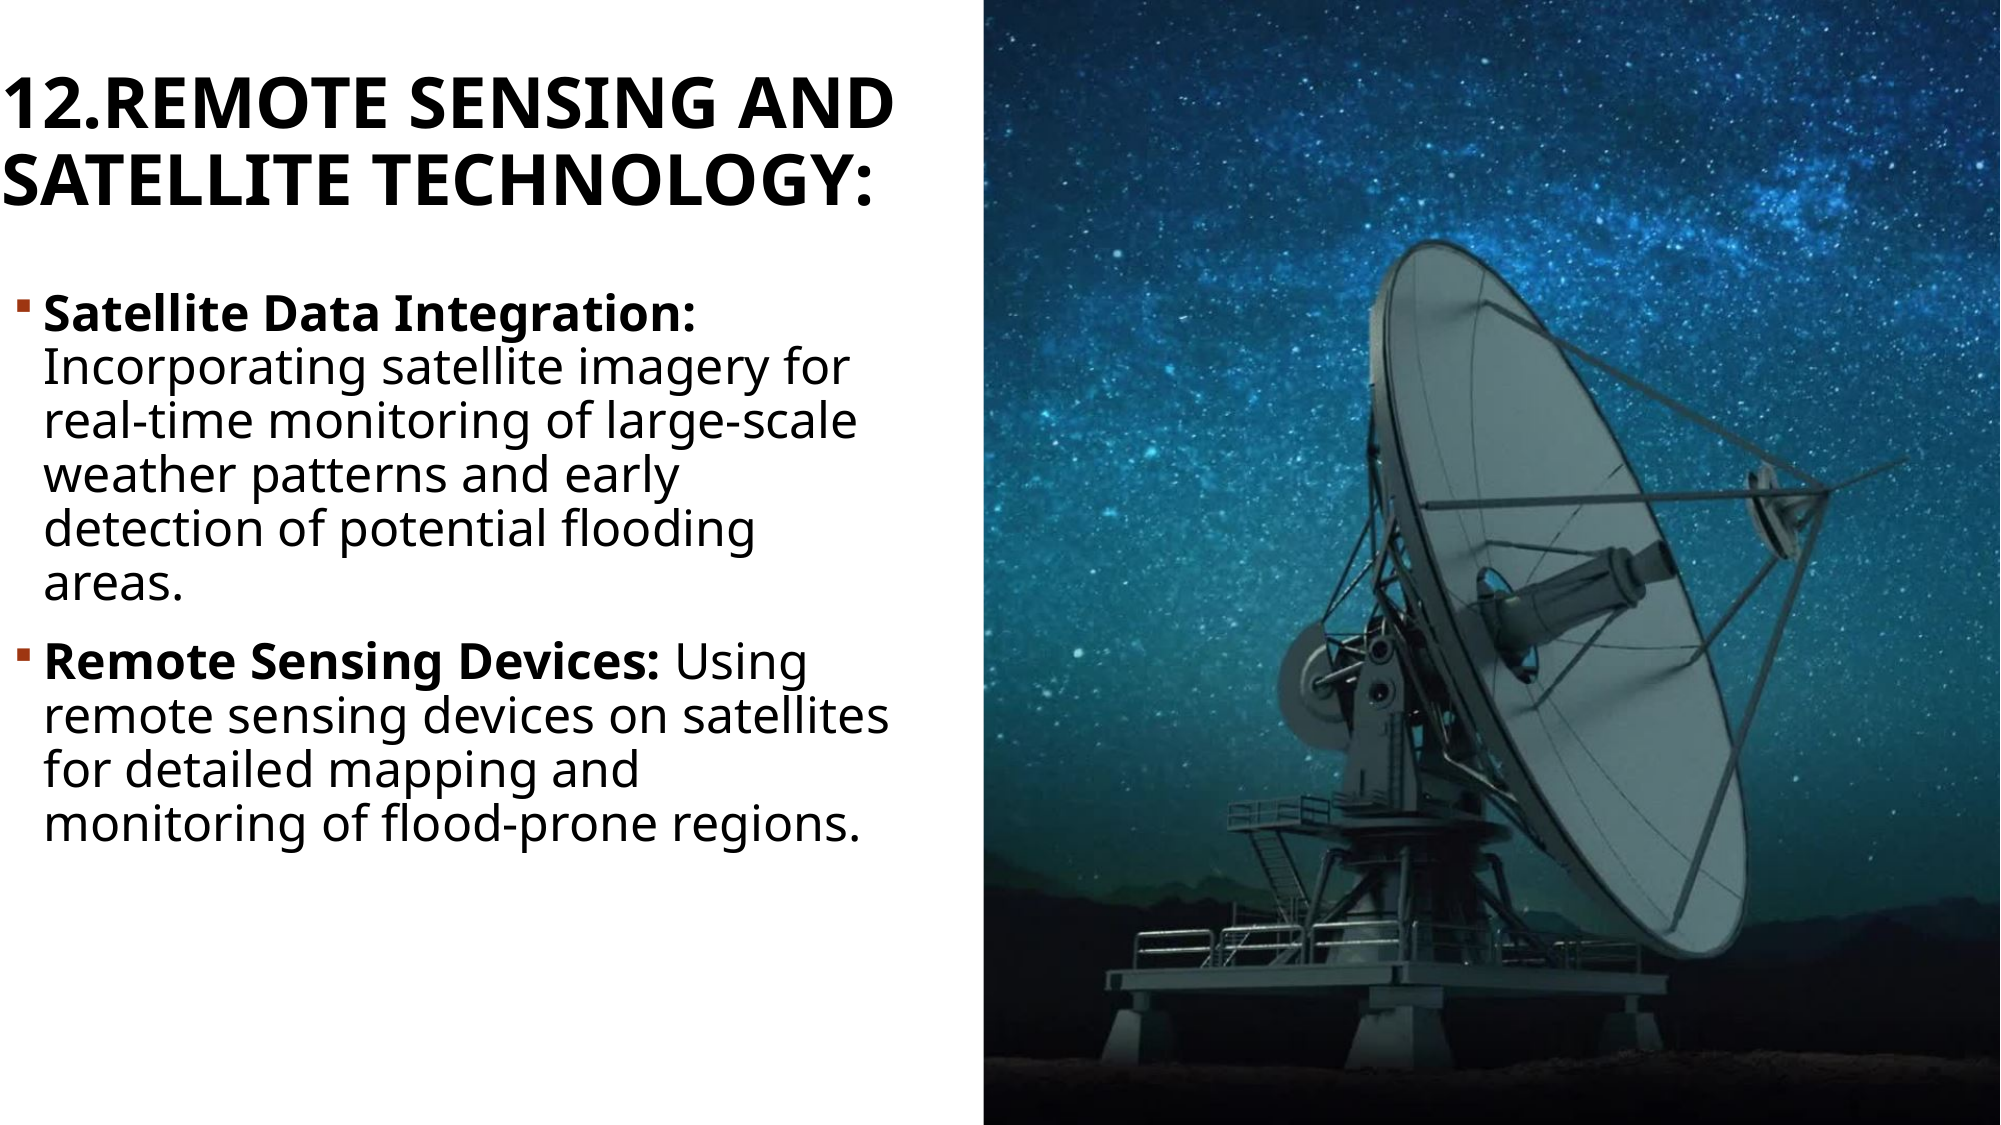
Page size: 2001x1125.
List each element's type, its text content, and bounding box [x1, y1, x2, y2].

picture [983, 0, 2000, 1125]
title 12.Remote Sensing and Satellite Technology: [0, 0, 915, 280]
list Satellite Data Integration: Incorporating satellite imagery for real-time monitoring of large-scale weather patterns and early detection of potential flooding areas. Remote Sensing Devices: Using remote sensing devices on satellites for detailed mapping and monitoring of flood-prone regions. [0, 280, 915, 1003]
